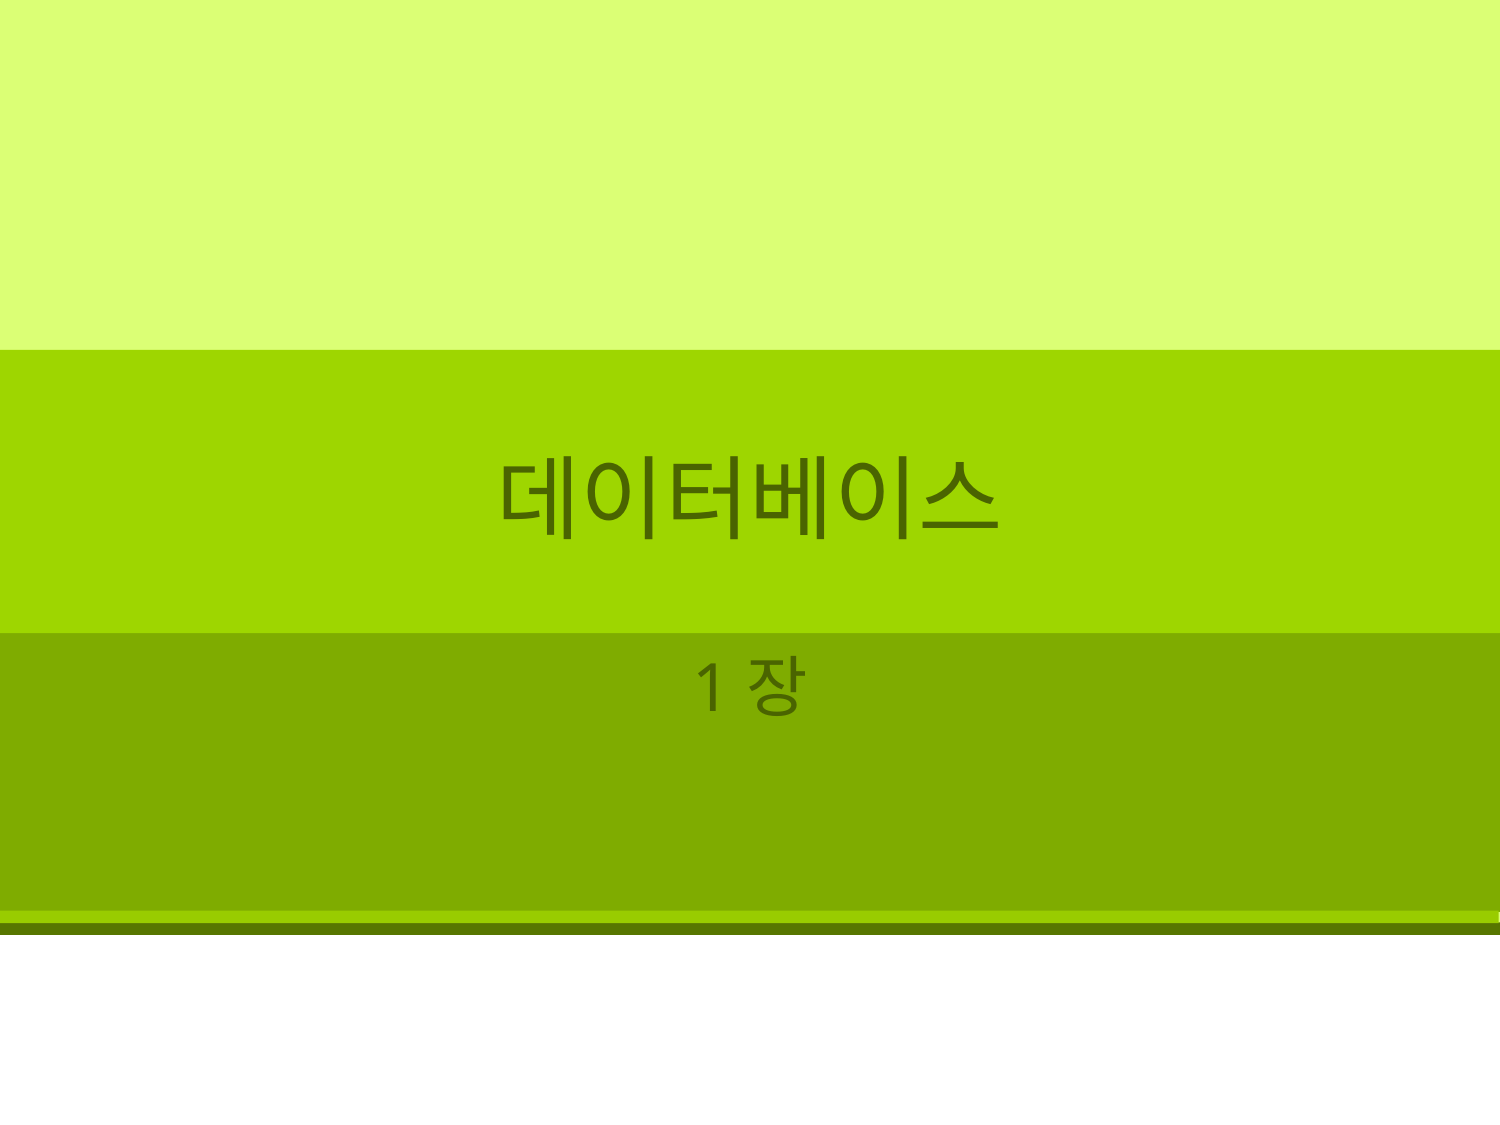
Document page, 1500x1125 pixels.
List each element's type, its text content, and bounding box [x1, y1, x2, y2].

title 데이터베이스 [108, 371, 1392, 622]
subtitle 1장 [225, 637, 1275, 925]
